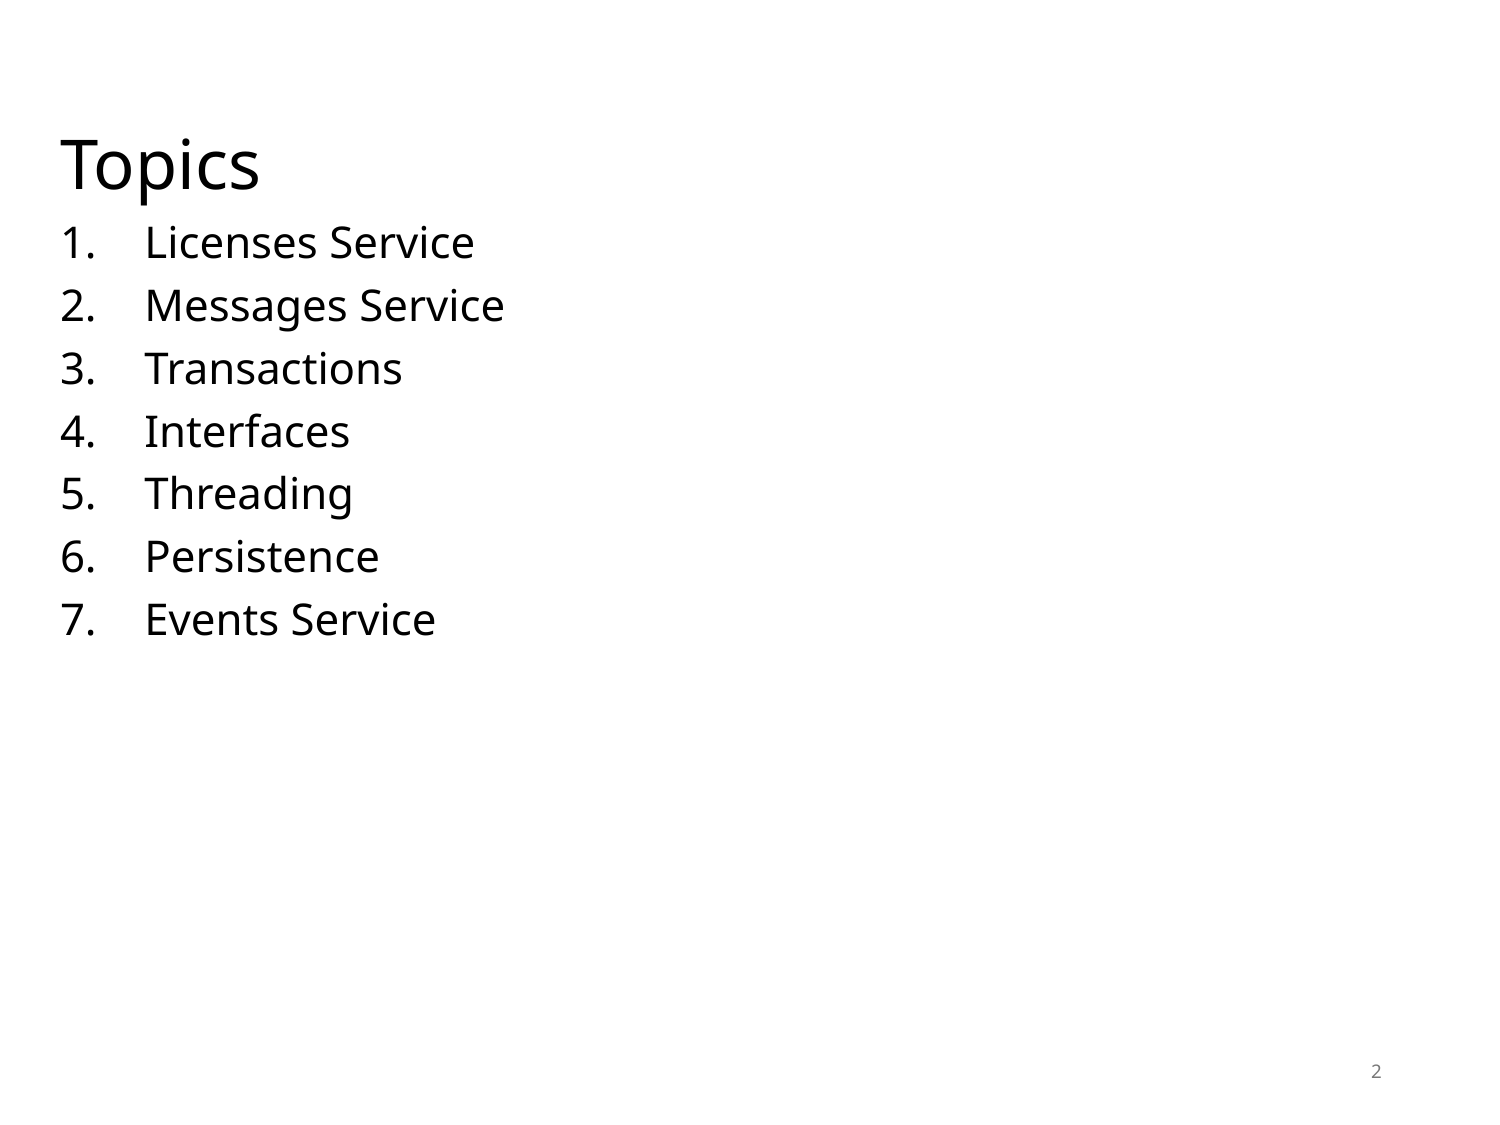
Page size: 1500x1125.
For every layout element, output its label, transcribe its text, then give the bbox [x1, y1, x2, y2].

slide_number 2 [1059, 1042, 1397, 1103]
list Licenses Service Messages Service Transactions Interfaces Threading Persistence Events Service [45, 213, 1455, 1023]
title Topics [45, 37, 1455, 213]
